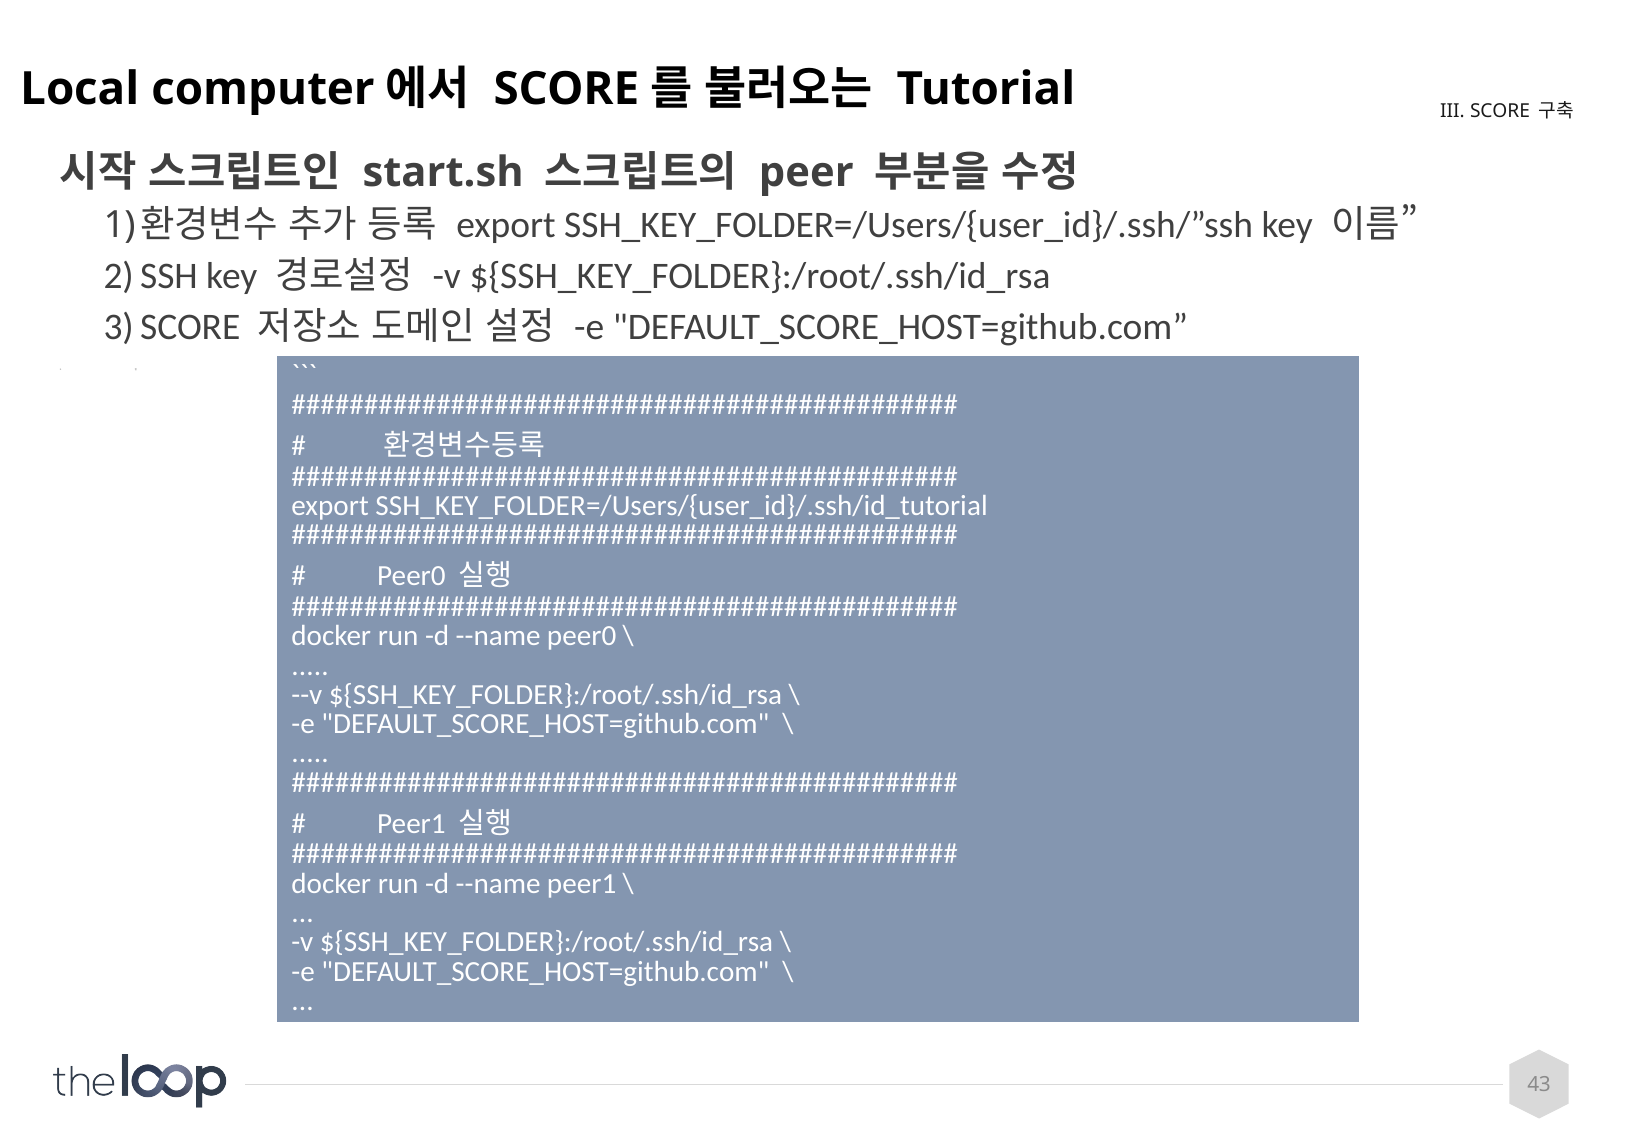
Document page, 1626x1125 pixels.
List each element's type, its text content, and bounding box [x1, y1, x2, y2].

picture [21, 1021, 258, 1125]
table_header ``` ############################################## # 환경변수등록 ############################################## export SSH_KEY_FOLDER=/Users/{user_id}/.ssh/id_tutorial ############################################## # Peer0 실행 ############################################## docker run -d --name peer0 \ ..... --v ${SSH_KEY_FOLDER}:/root/.ssh/id_rsa \ -e "DEFAULT_SCORE_HOST=github.com" \ ..... ############################################## # Peer1 실행 ############################################## docker run -d --name peer1 \ ... -v ${SSH_KEY_FOLDER}:/root/.ssh/id_rsa \ -e "DEFAULT_SCORE_HOST=github.com" \ ... [277, 356, 1359, 1022]
slide_number 43 [1497, 1054, 1581, 1115]
text_box III. SCORE 구축 [1271, 93, 1589, 130]
list 시작 스크립트인 start.sh 스크립트의 peer 부분을 수정 환경변수 추가 등록 export SSH_KEY_FOLDER=/Users/{user_id}/.ssh/”ssh key 이름” SSH key 경로설정 -v ${SSH_KEY_FOLDER}:/root/.ssh/id_rsa SCORE 저장소 도메인 설정 -e "DEFAULT_SCORE_HOST=github.com” 변 [44, 137, 1528, 518]
title Local computer에서 SCORE를 불러오는 Tutorial [5, 59, 1475, 121]
